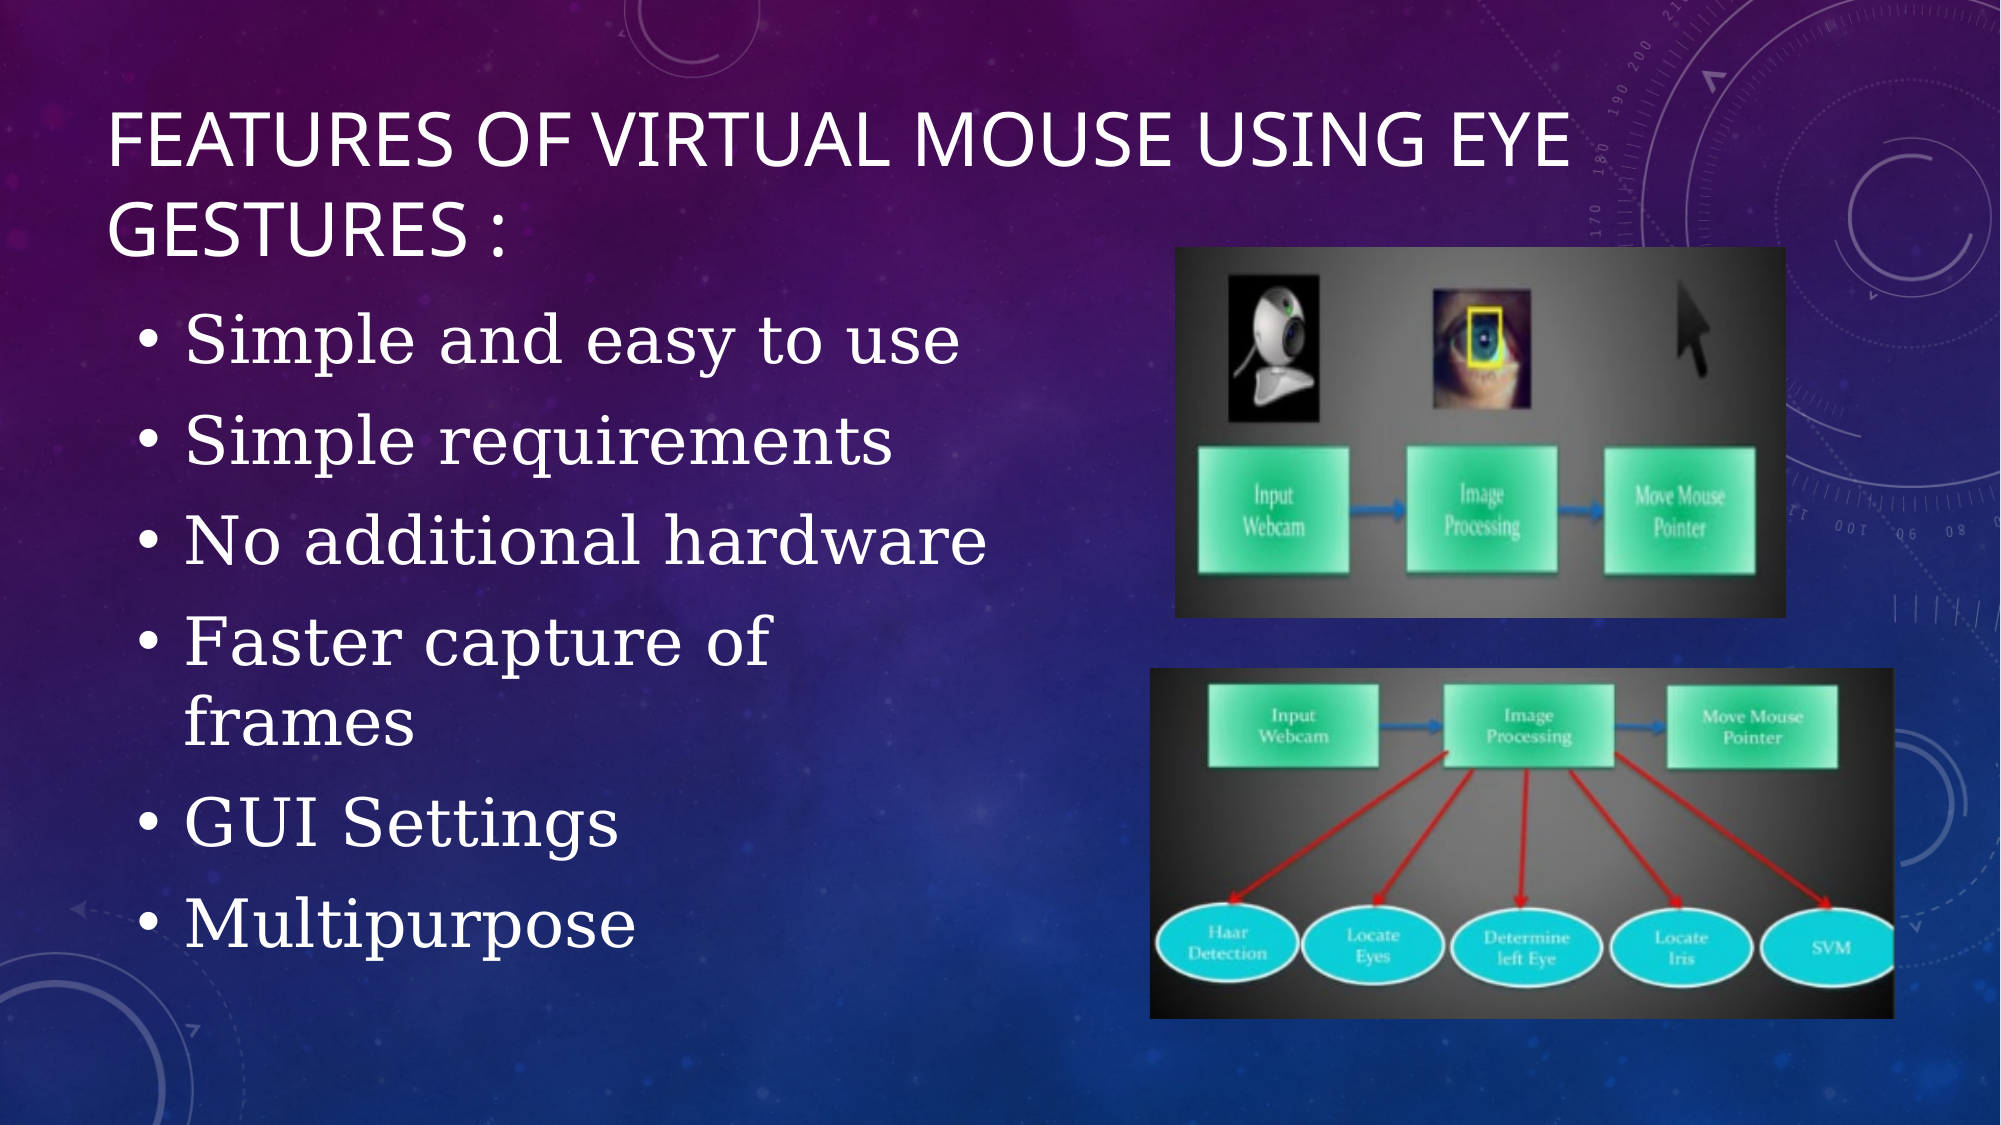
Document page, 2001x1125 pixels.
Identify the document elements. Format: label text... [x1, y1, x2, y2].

title Features of Virtual mouse using eye gestures : [90, 62, 1753, 302]
list Simple and easy to use Simple requirements No additional hardware Faster capture of frames GUI Settings Multipurpose [121, 329, 1029, 929]
picture [0, 0, 2001, 1125]
